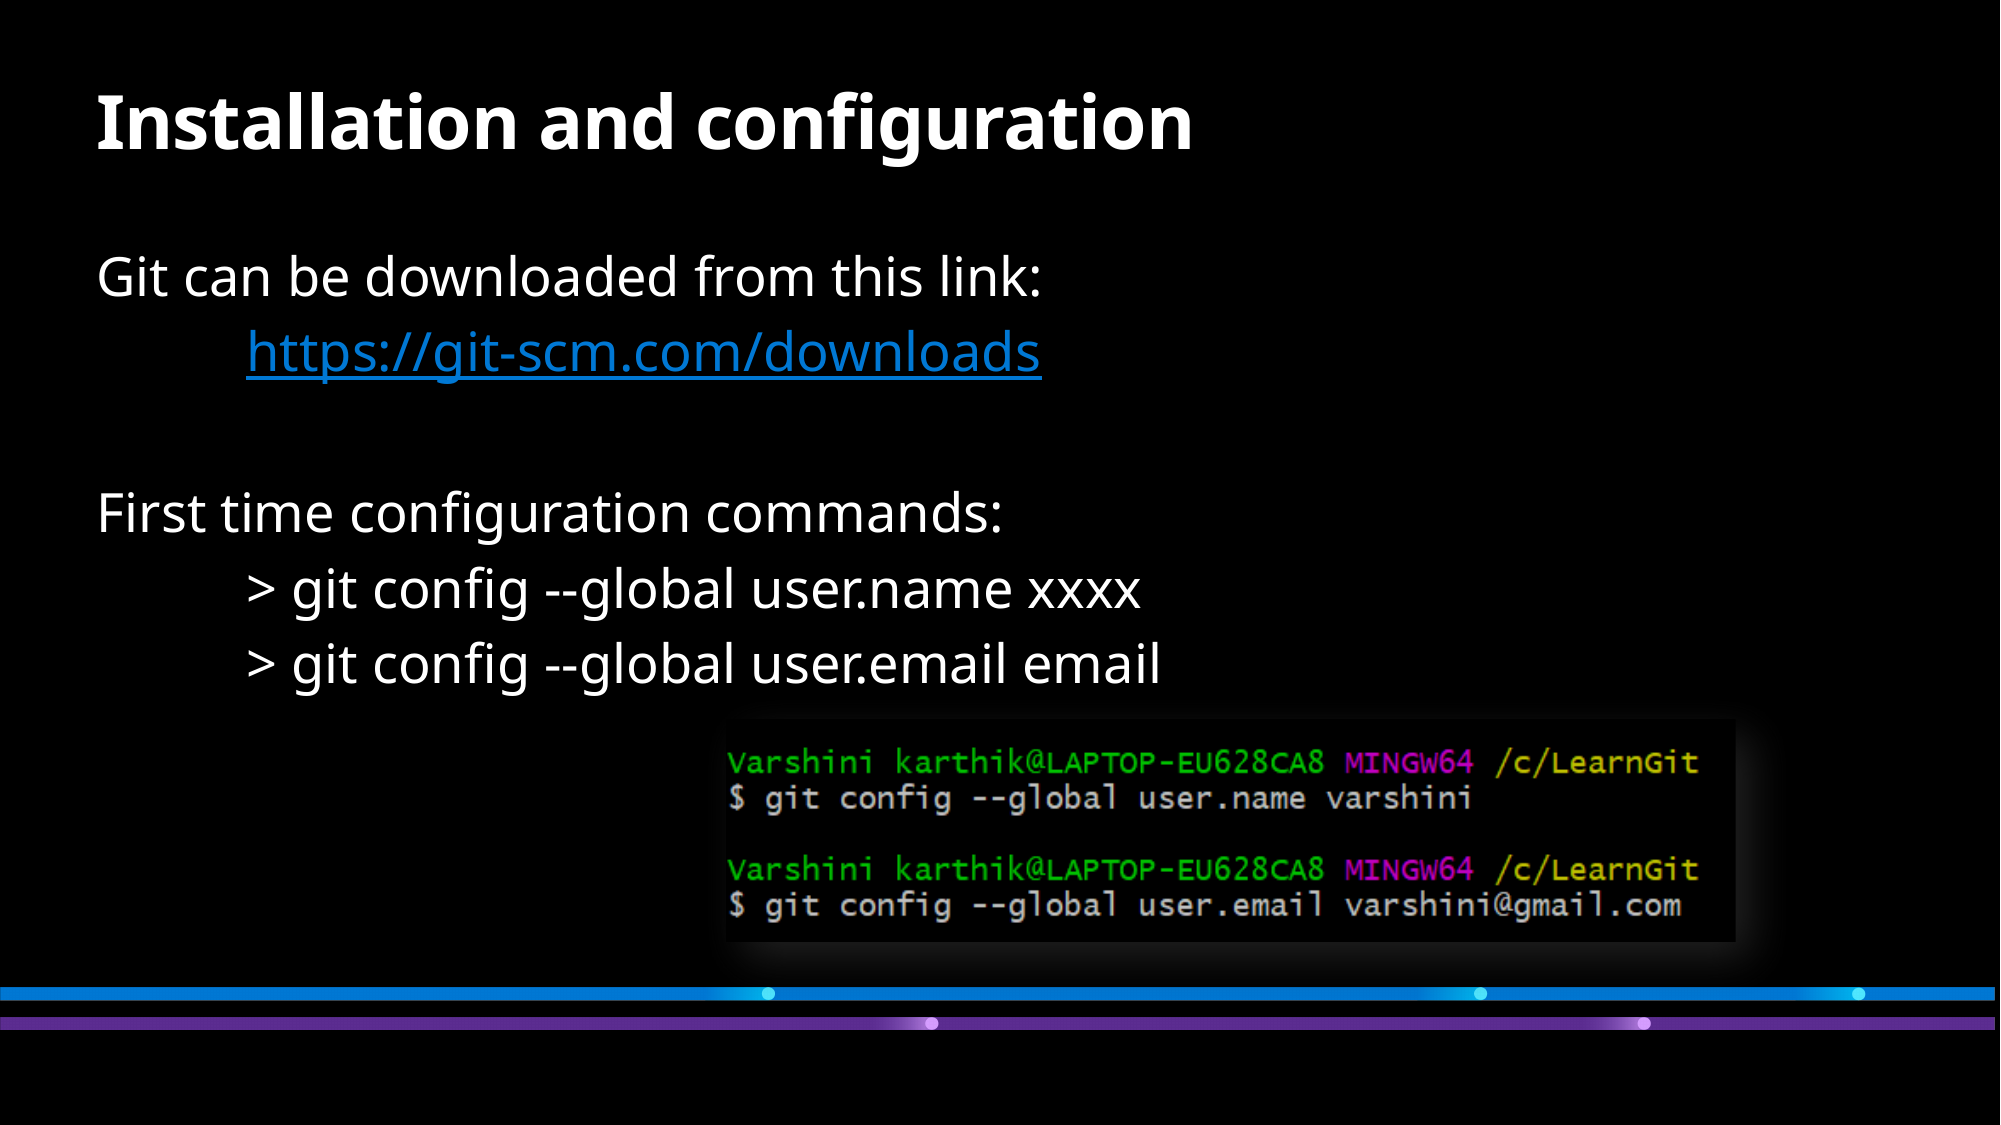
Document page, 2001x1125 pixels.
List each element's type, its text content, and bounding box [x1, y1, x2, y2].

picture [718, 718, 1736, 943]
picture [0, 987, 2000, 1030]
list Git can be downloaded from this link: https://git-scm.com/downloads First time configuration commands: > git config --global user.name xxxx > git config --global user.email email [96, 241, 1904, 781]
title Installation and configuration [96, 75, 1904, 166]
